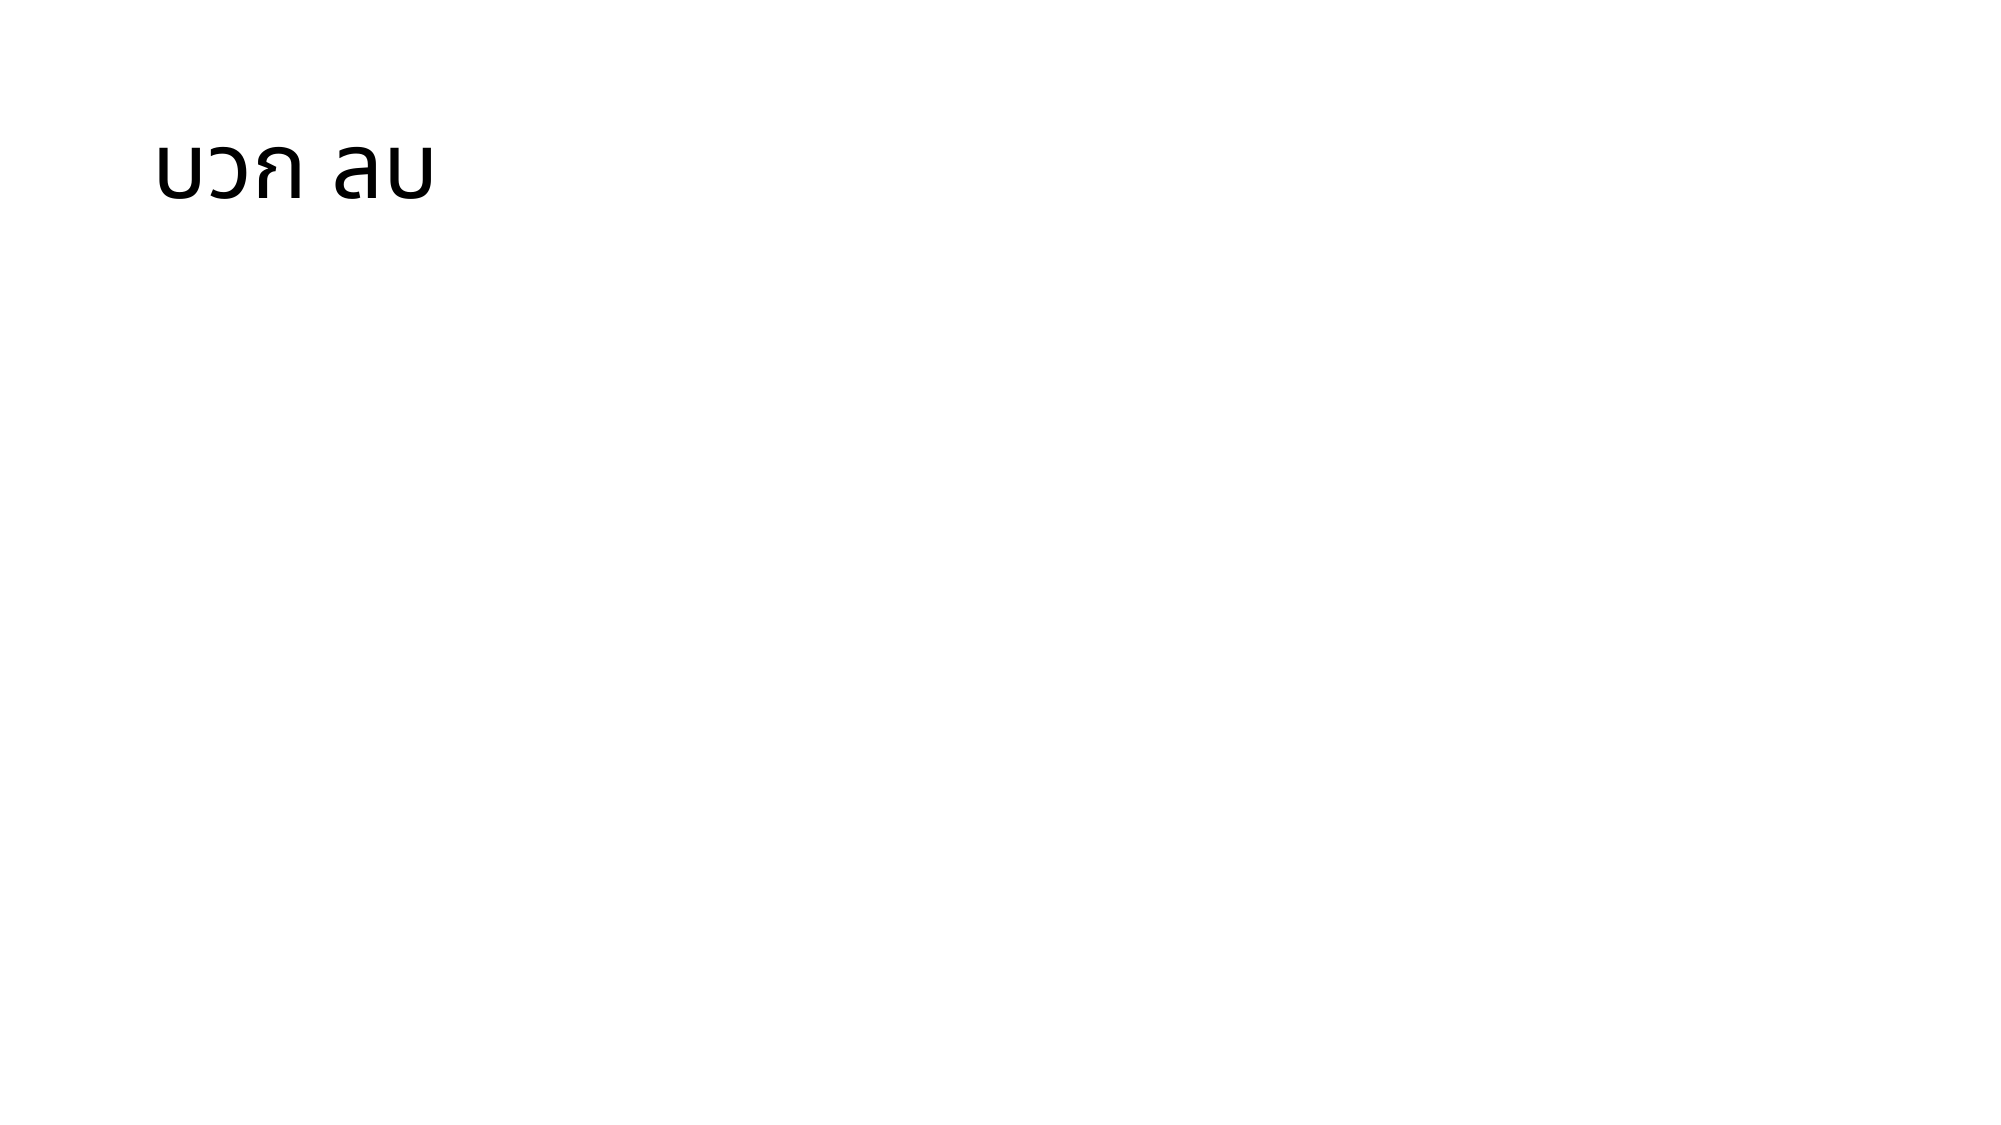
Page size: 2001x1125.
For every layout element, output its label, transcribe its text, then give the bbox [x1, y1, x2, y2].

title บวก ลบ [137, 59, 1863, 278]
